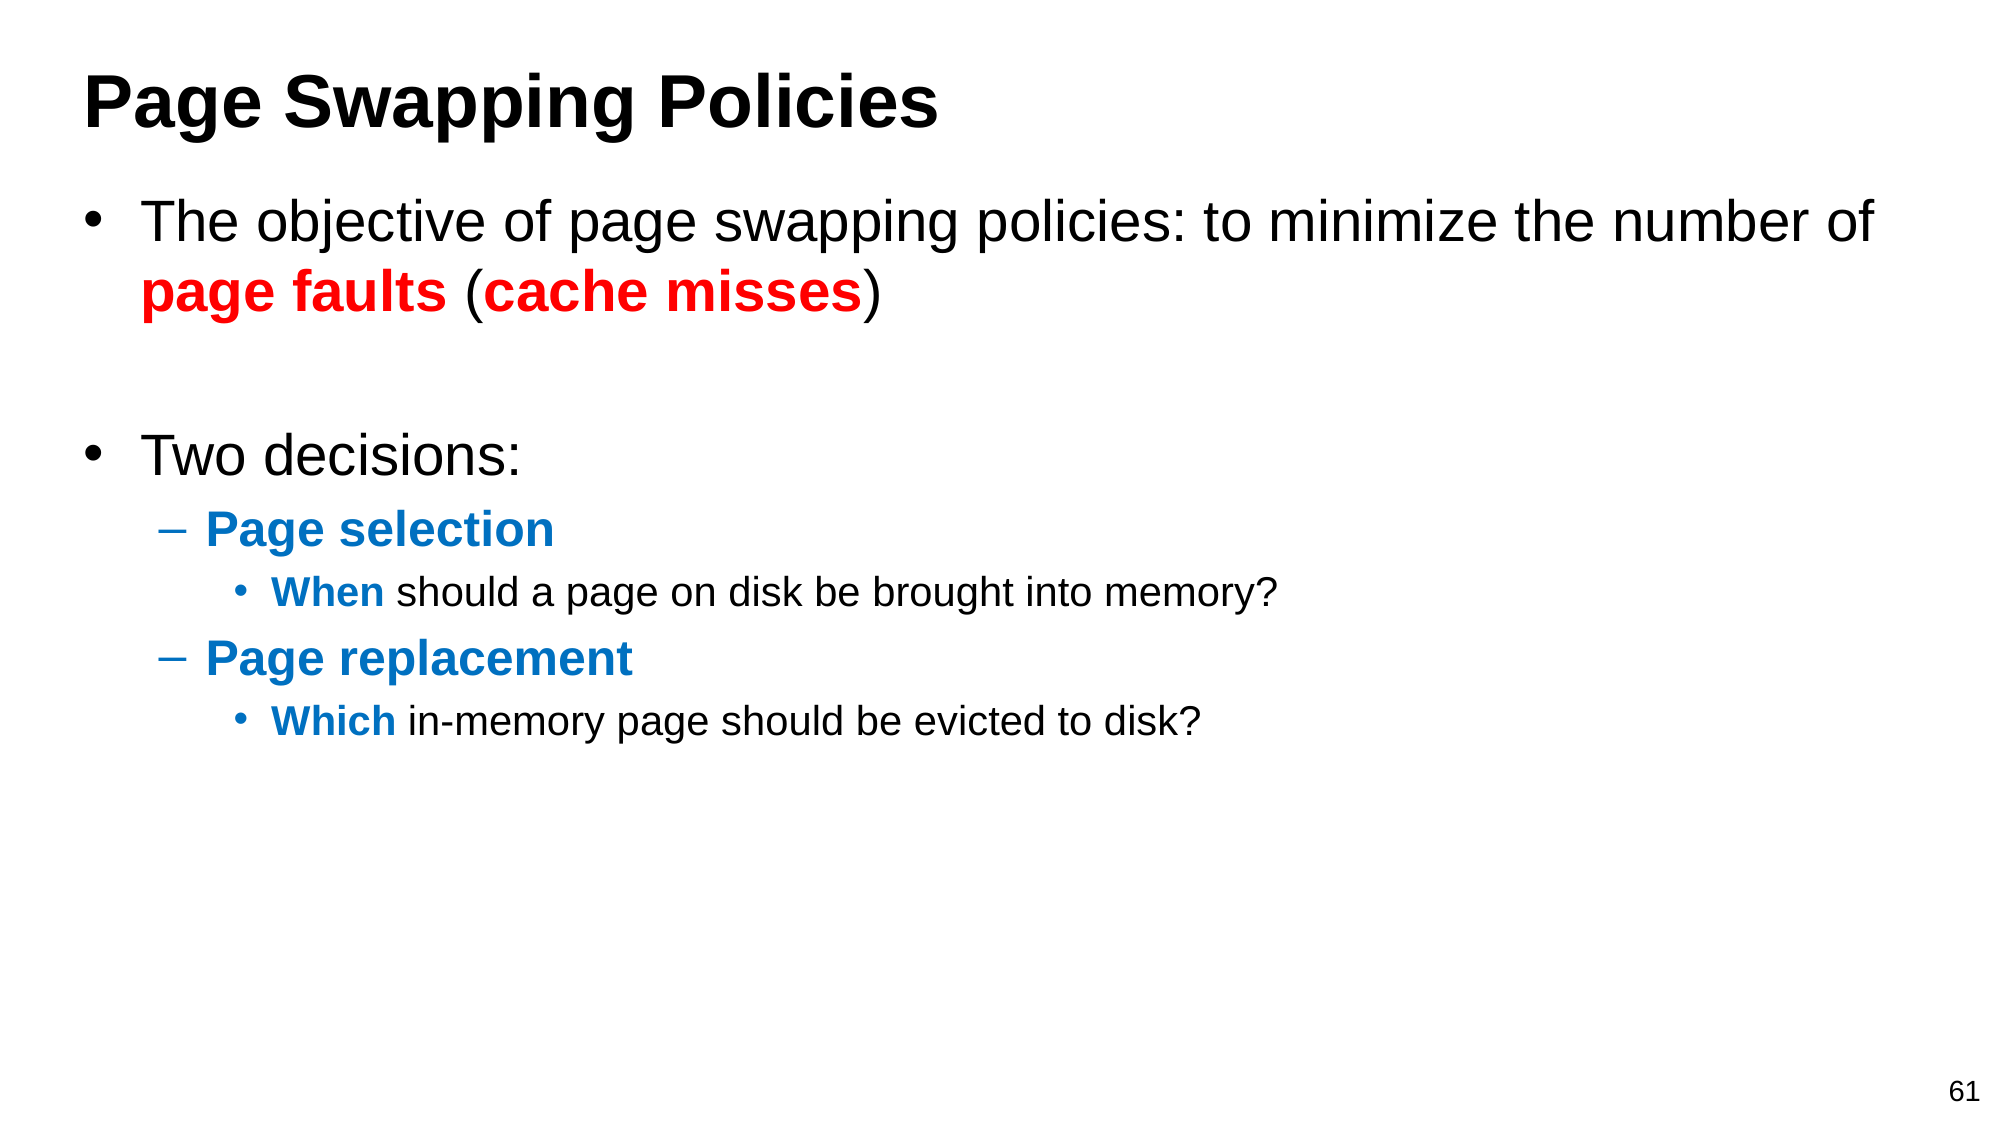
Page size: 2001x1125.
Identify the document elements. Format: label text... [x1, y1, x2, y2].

title Page Swapping Policies [68, 45, 1929, 152]
slide_number 61 [1902, 1065, 1996, 1125]
list The objective of page swapping policies: to minimize the number of page faults (cache misses) Two decisions: Page selection When should a page on disk be brought into memory? Page replacement Which in-memory page should be evicted to disk? [68, 176, 1929, 1019]
